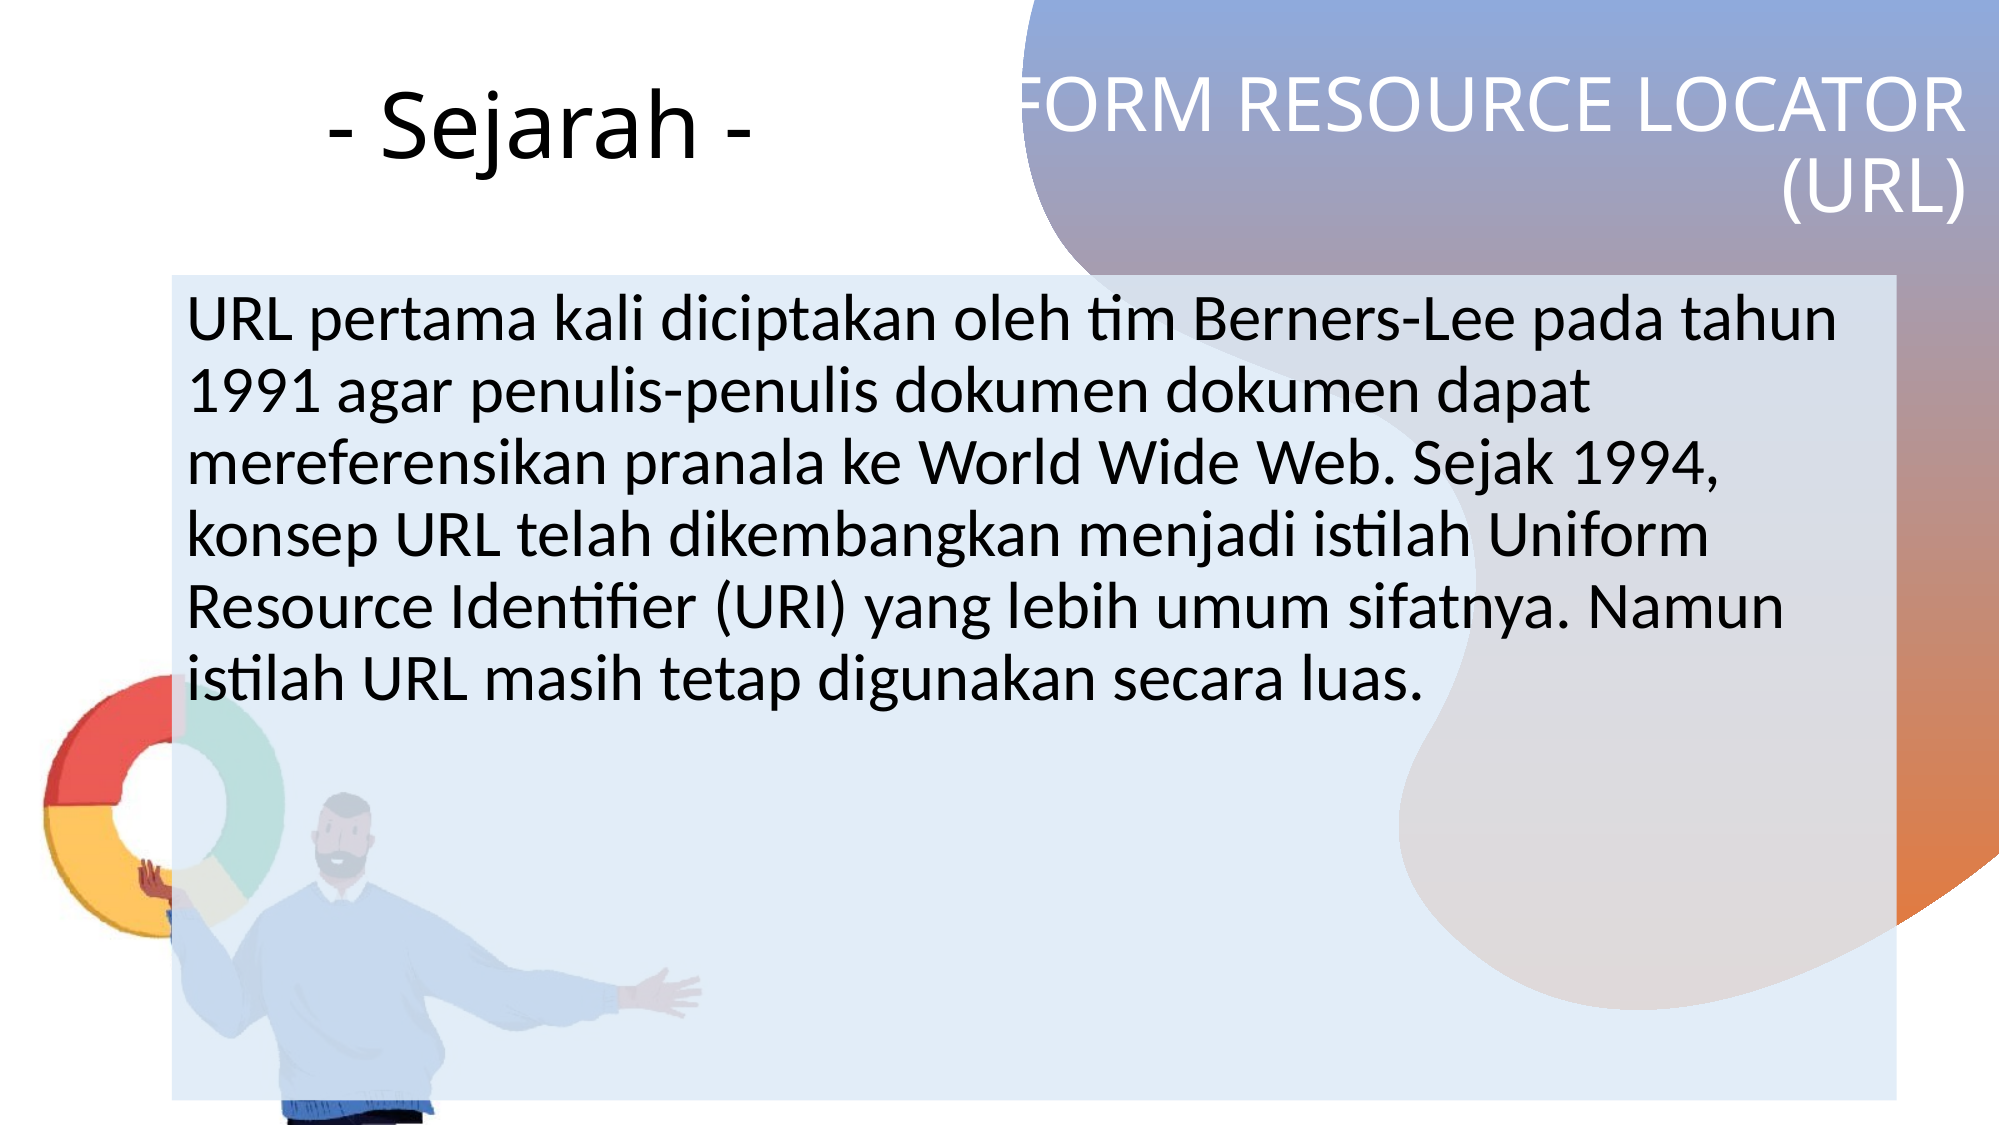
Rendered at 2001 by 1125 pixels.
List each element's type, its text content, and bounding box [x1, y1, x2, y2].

title UNIFORM RESOURCE LOCATOR (URL) [843, 38, 1983, 257]
text_box [1025, 0, 2000, 926]
text_box URL pertama kali diciptakan oleh tim Berners-Lee pada tahun 1991 agar penulis-penulis dokumen dokumen dapat mereferensikan pranala ke World Wide Web. Sejak 1994, konsep URL telah dikembangkan menjadi istilah Uniform Resource Identifier (URI) yang lebih umum sifatnya. Namun istilah URL masih tetap digunakan secara luas. [171, 275, 1897, 1101]
text_box - Sejarah - [157, 20, 924, 238]
picture [0, 0, 2001, 1125]
